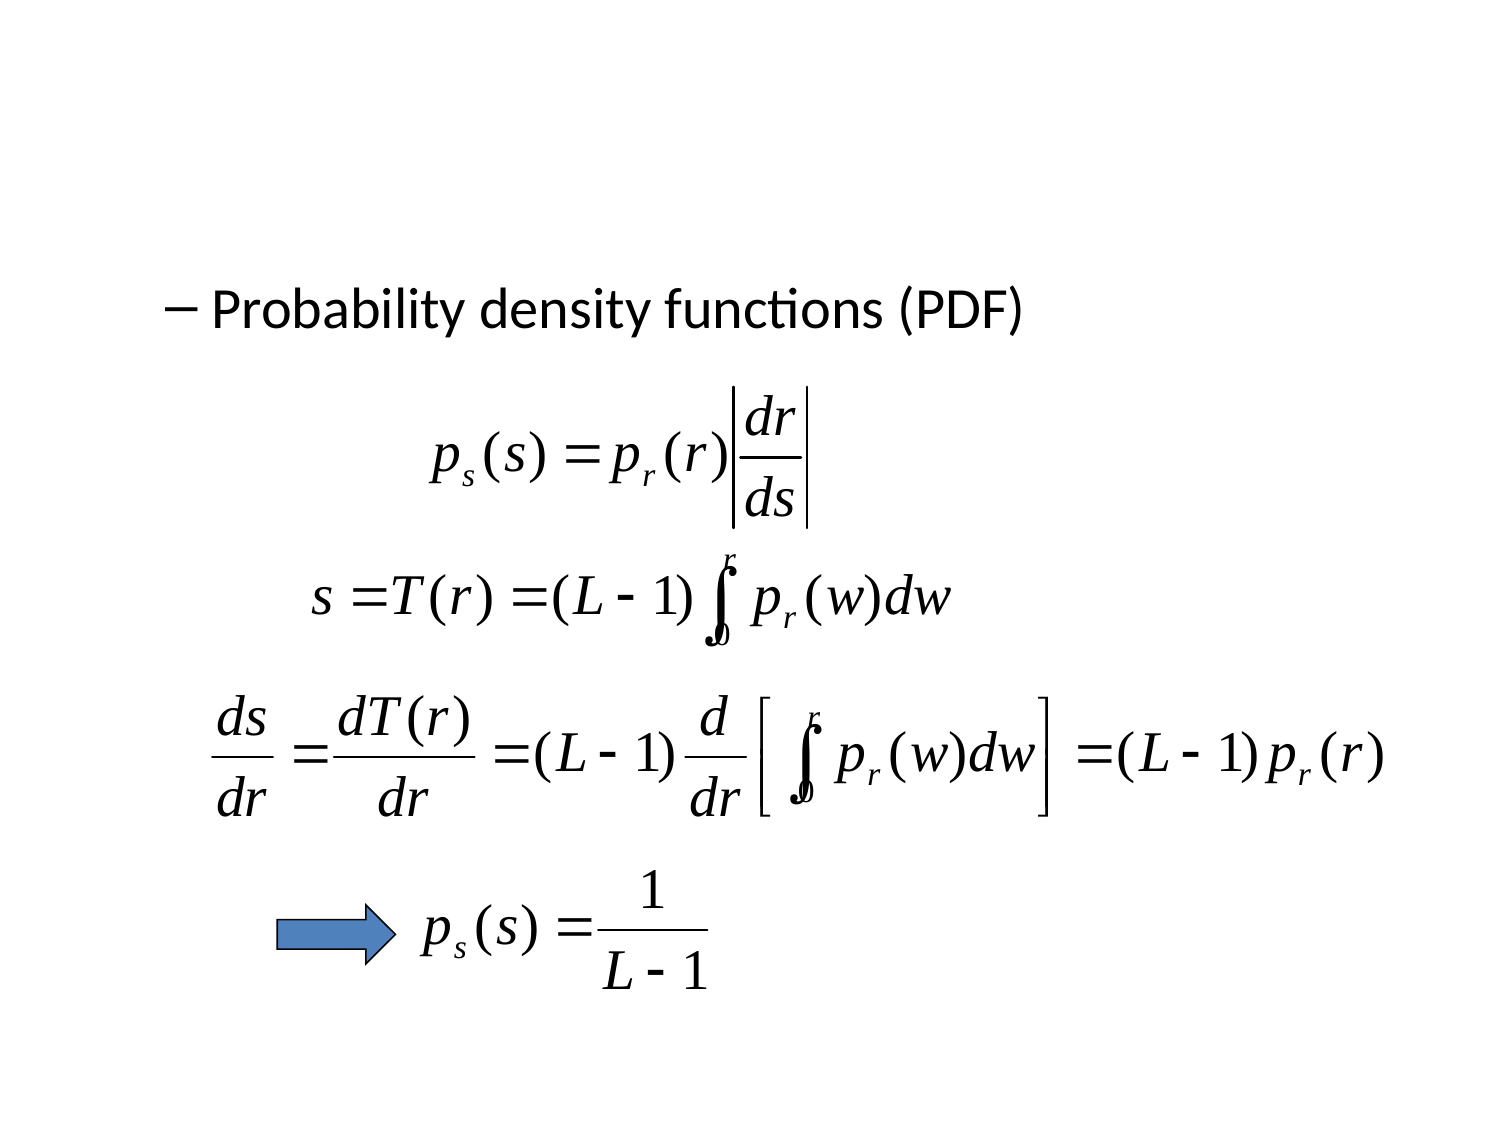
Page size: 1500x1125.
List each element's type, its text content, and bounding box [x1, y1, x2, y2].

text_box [407, 853, 720, 1003]
text_box [277, 904, 396, 964]
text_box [202, 680, 1395, 830]
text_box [416, 375, 824, 531]
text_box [301, 532, 963, 658]
list Probability density functions (PDF) [75, 262, 1425, 1005]
